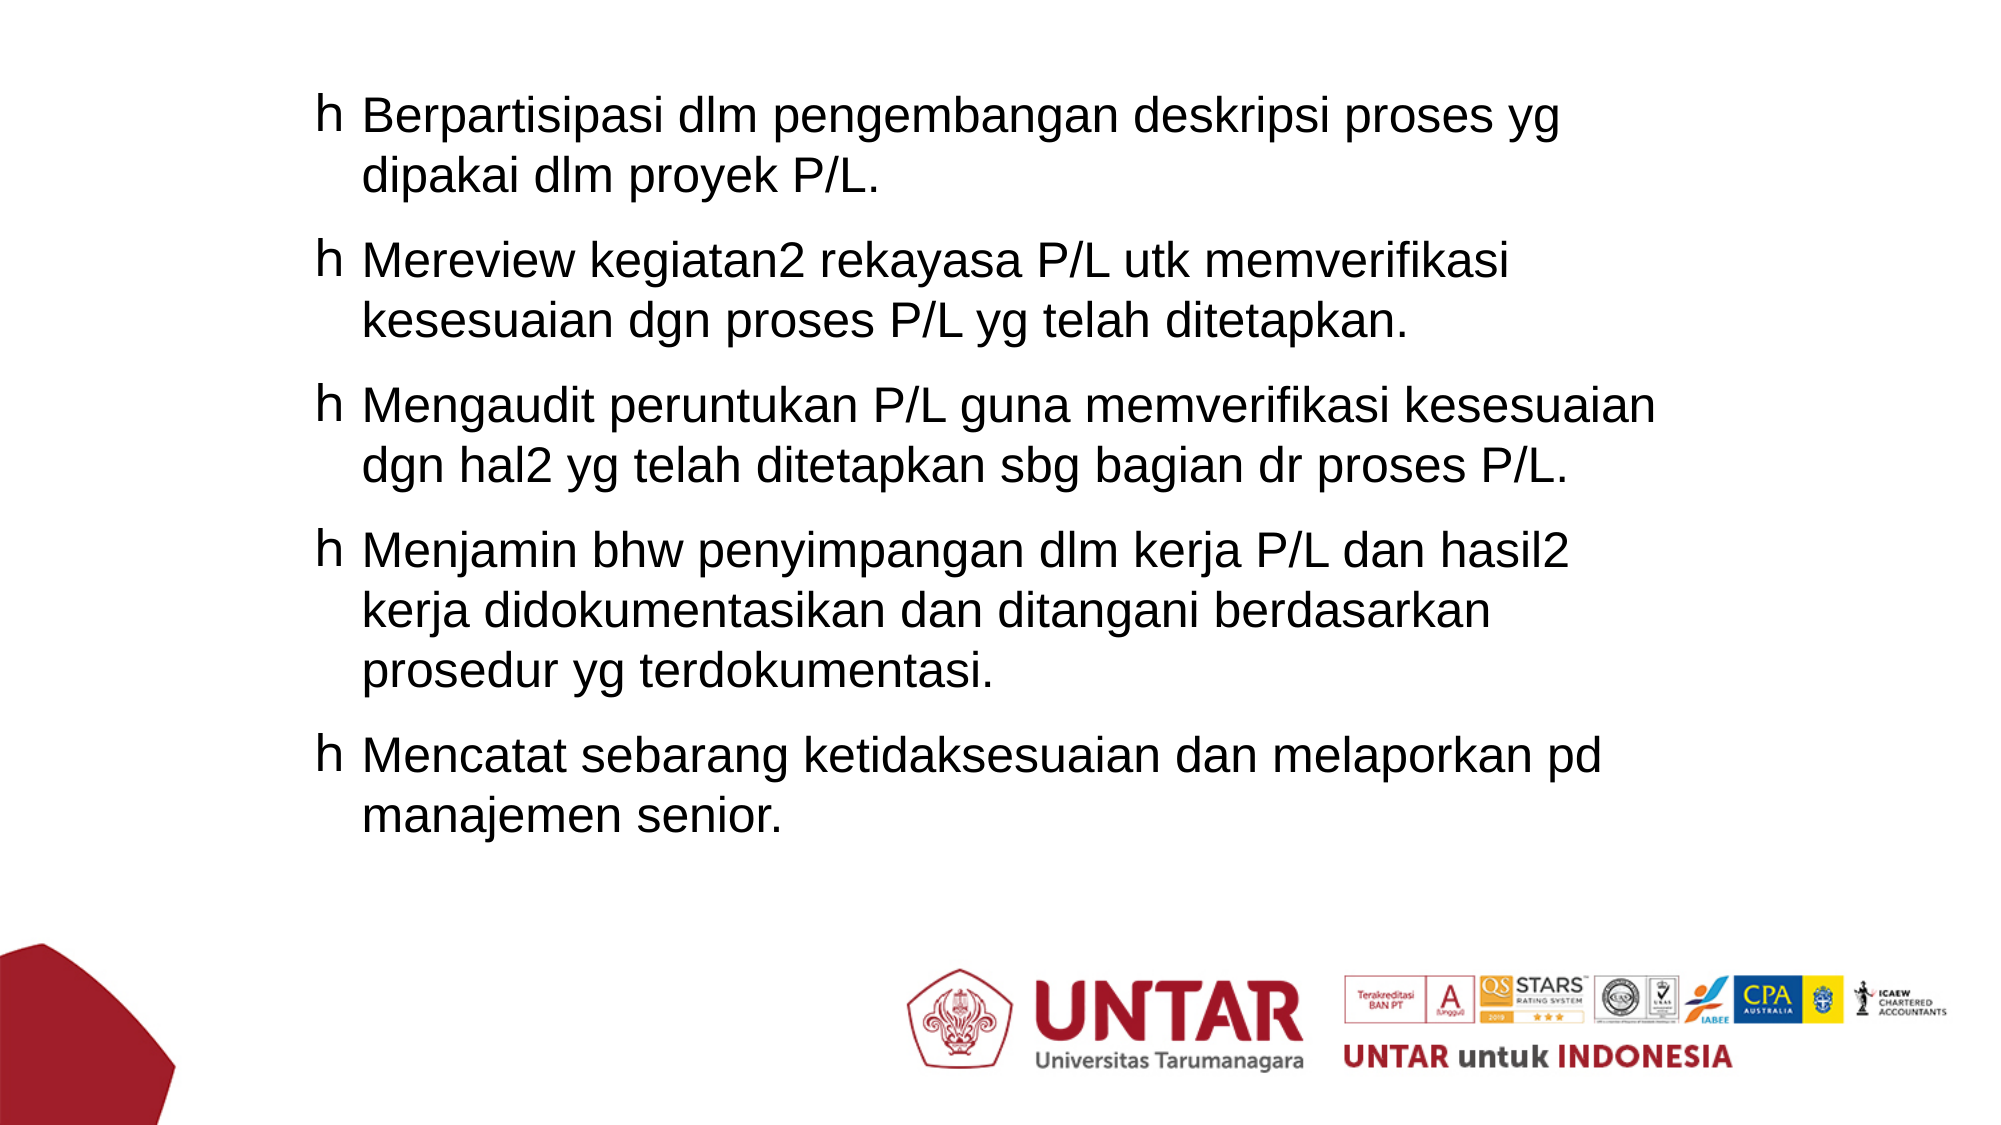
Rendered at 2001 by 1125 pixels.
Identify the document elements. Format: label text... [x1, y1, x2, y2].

picture [0, 0, 2001, 1125]
text_box Berpartisipasi dlm pengembangan deskripsi proses yg dipakai dlm proyek P/L. Mereview kegiatan2 rekayasa P/L utk memverifikasi kesesuaian dgn proses P/L yg telah ditetapkan. Mengaudit peruntukan P/L guna memverifikasi kesesuaian dgn hal2 yg telah ditetapkan sbg bagian dr proses P/L. Menjamin bhw penyimpangan dlm kerja P/L dan hasil2 kerja didokumentasikan dan ditangani berdasarkan prosedur yg terdokumentasi. Mencatat sebarang ketidaksesuaian dan melaporkan pd manajemen senior. [300, 74, 1700, 850]
